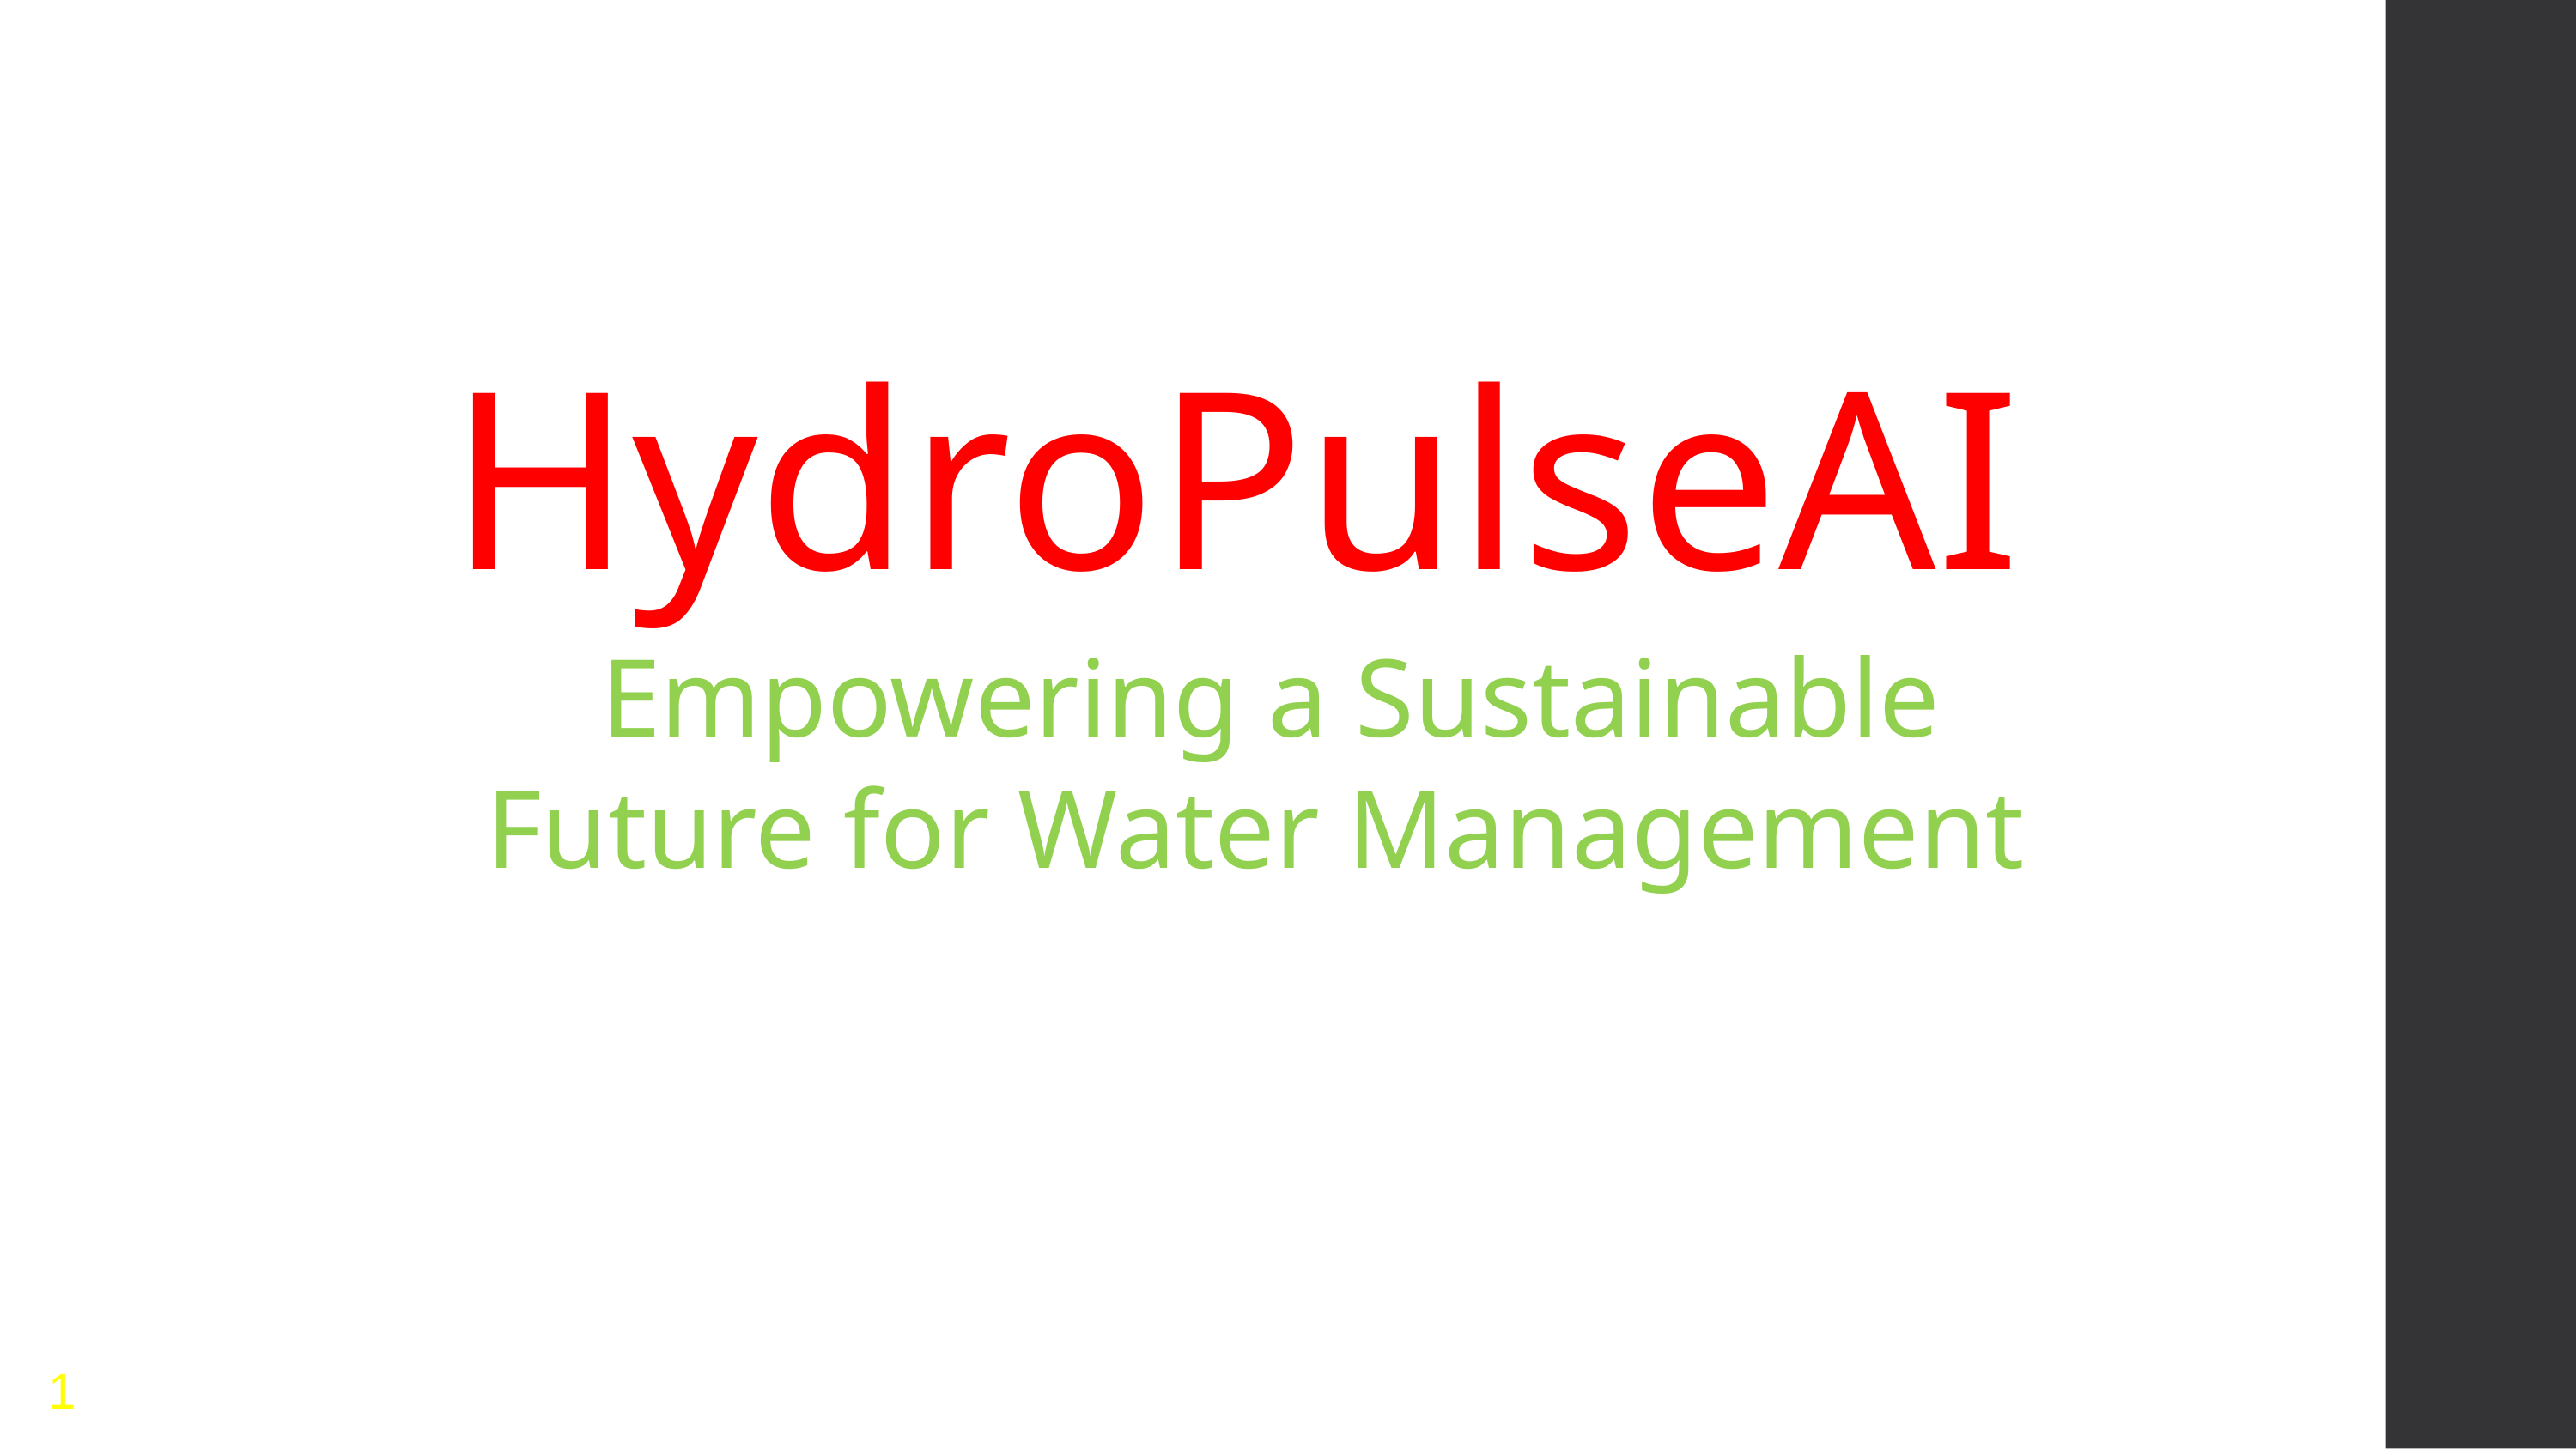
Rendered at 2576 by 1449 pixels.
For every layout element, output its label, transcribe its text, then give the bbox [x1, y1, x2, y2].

text_box 1 [35, 1352, 76, 1426]
text_box HydroPulseAI Empowering a Sustainable Future for Water Management [418, 316, 2093, 896]
